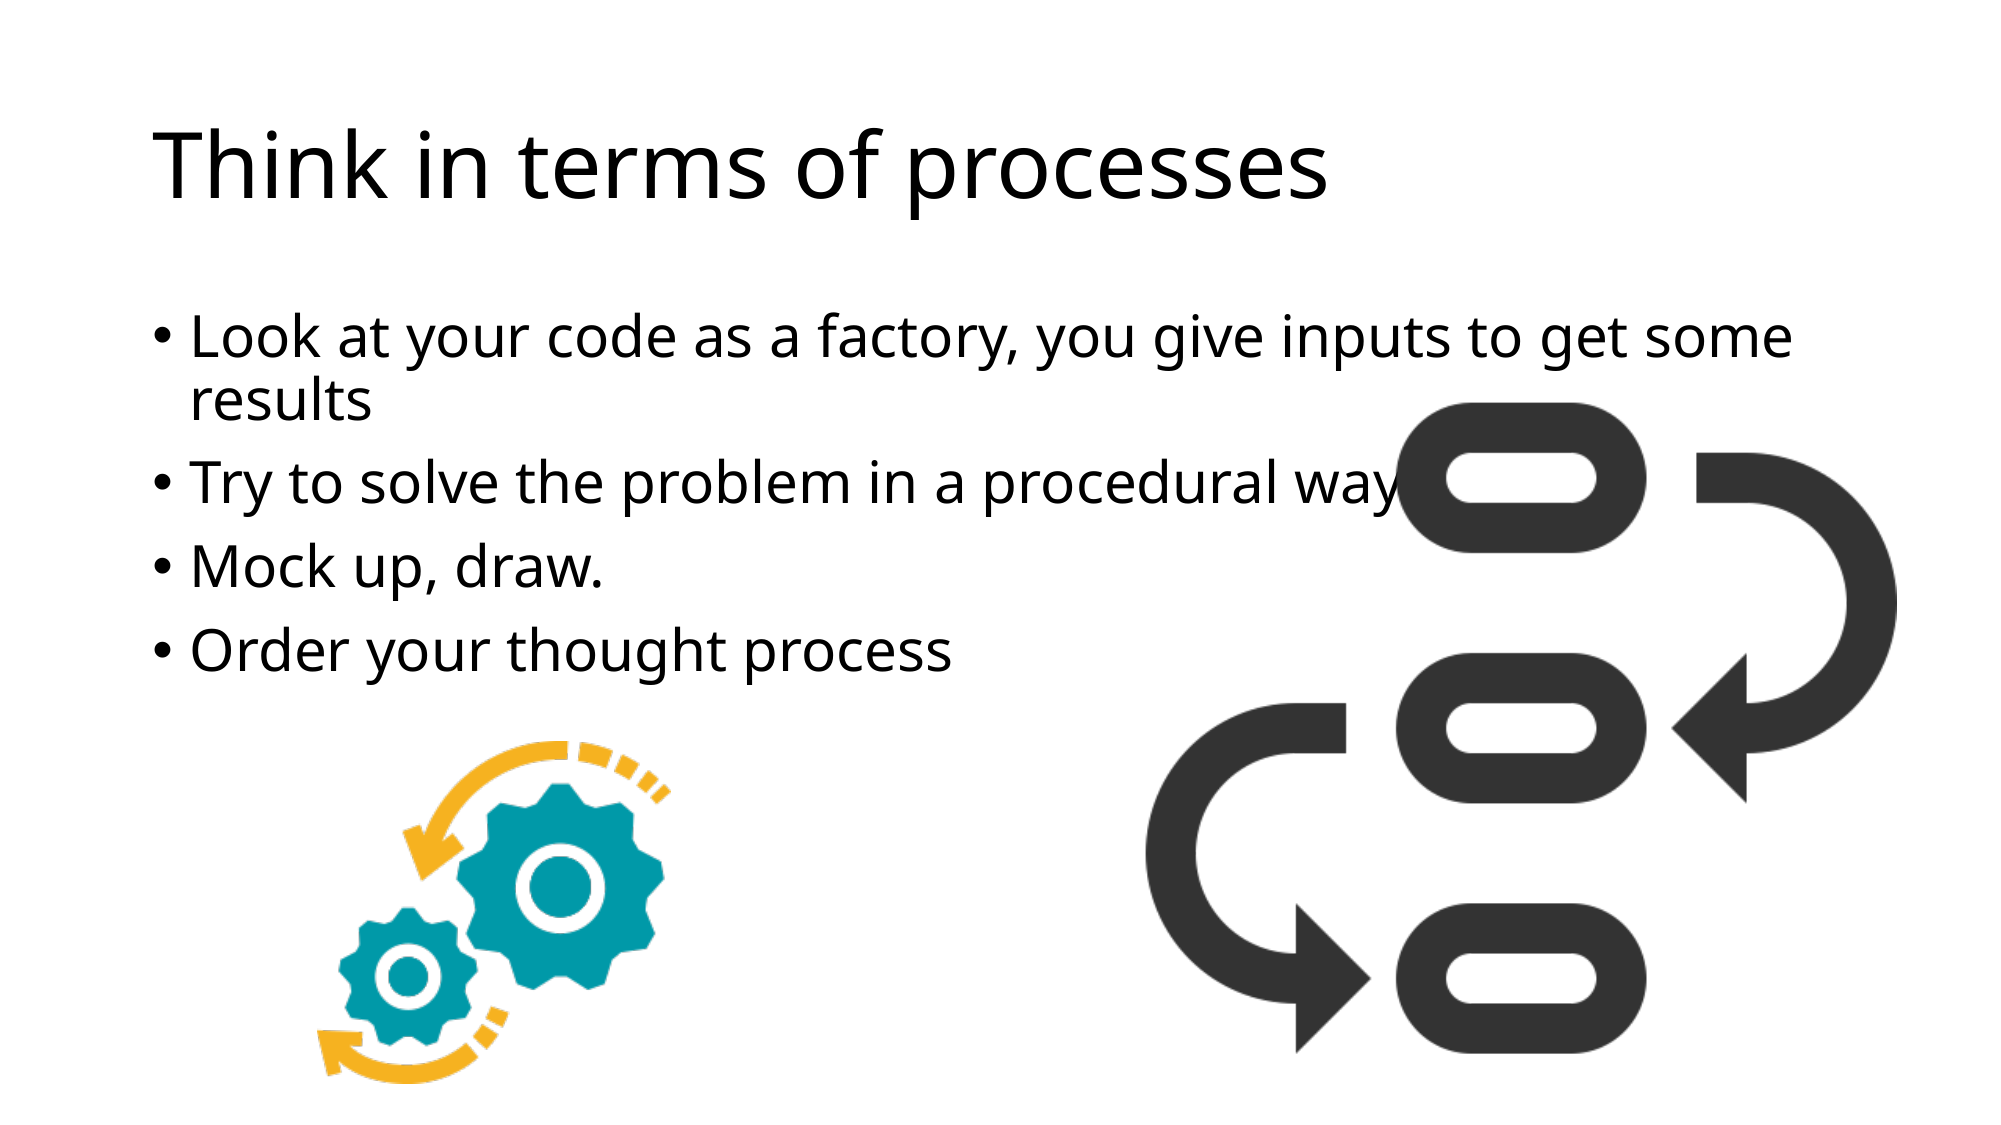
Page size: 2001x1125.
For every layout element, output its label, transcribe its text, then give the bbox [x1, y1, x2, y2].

picture [317, 740, 671, 1084]
picture [1096, 353, 1897, 1125]
title Think in terms of processes [137, 59, 1863, 278]
list Look at your code as a factory, you give inputs to get some results Try to solve the problem in a procedural way Mock up, draw. Order your thought process [137, 299, 1863, 1014]
